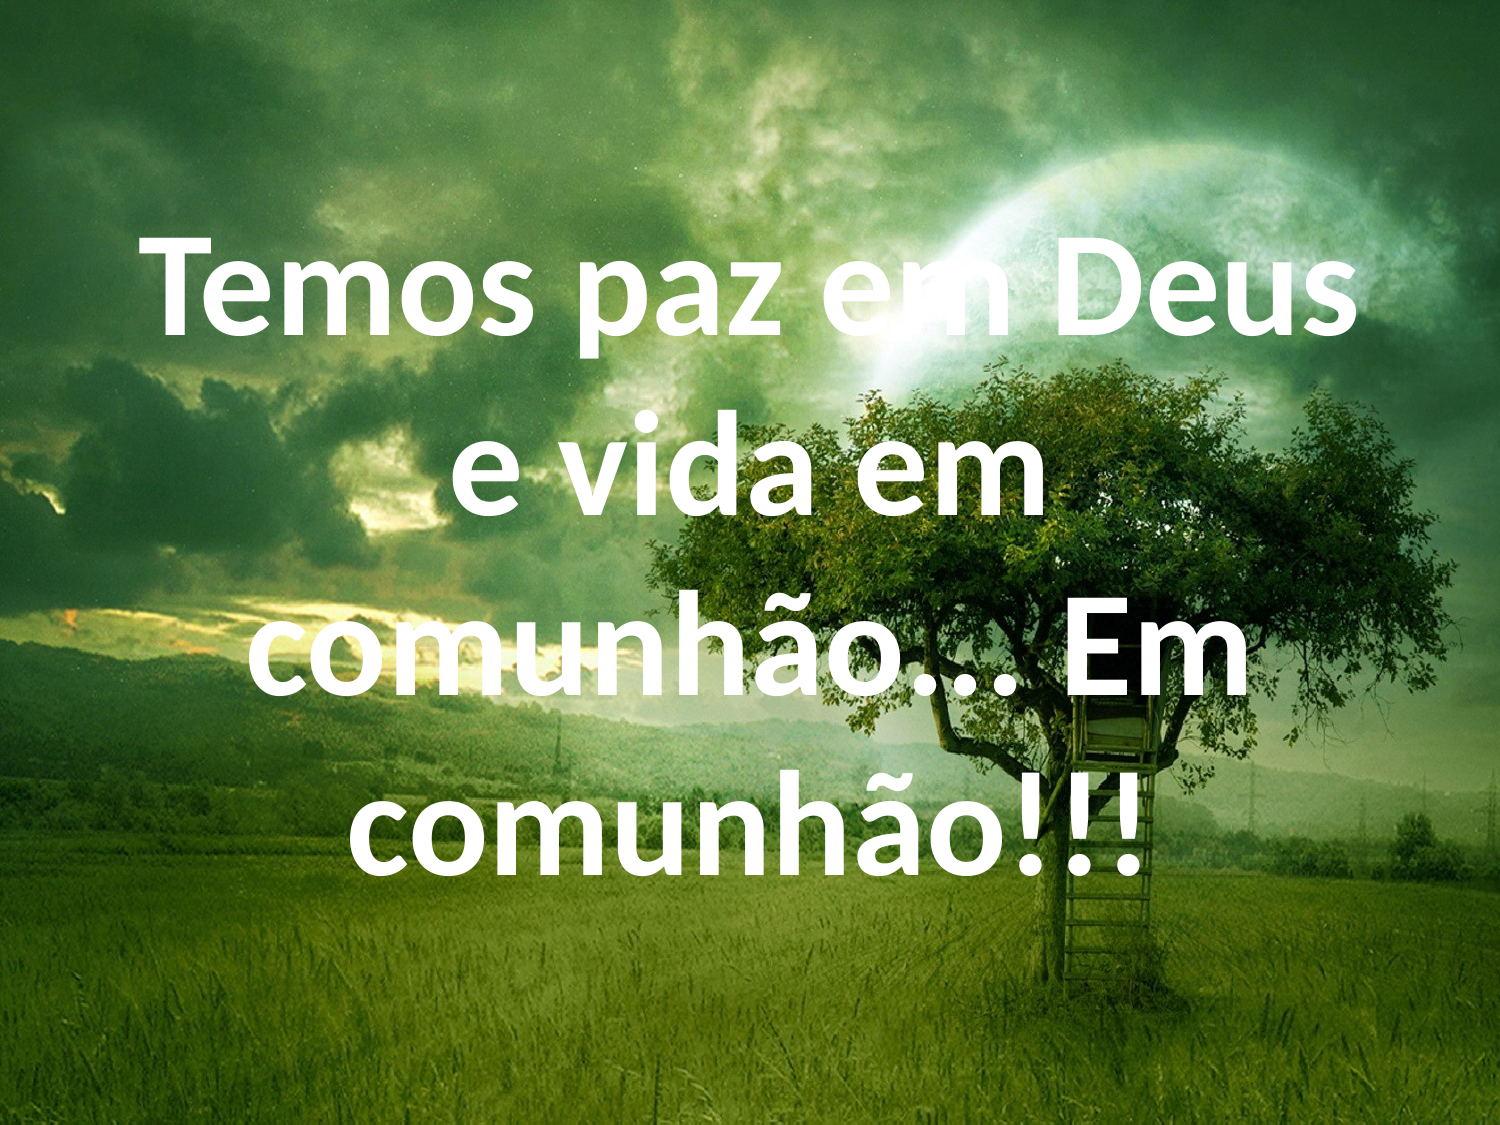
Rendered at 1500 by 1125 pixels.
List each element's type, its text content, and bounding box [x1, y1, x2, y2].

picture [0, 0, 1500, 1125]
text_box Temos paz em Deus e vida em comunhão... Em comunhão!!! [87, 177, 1413, 913]
